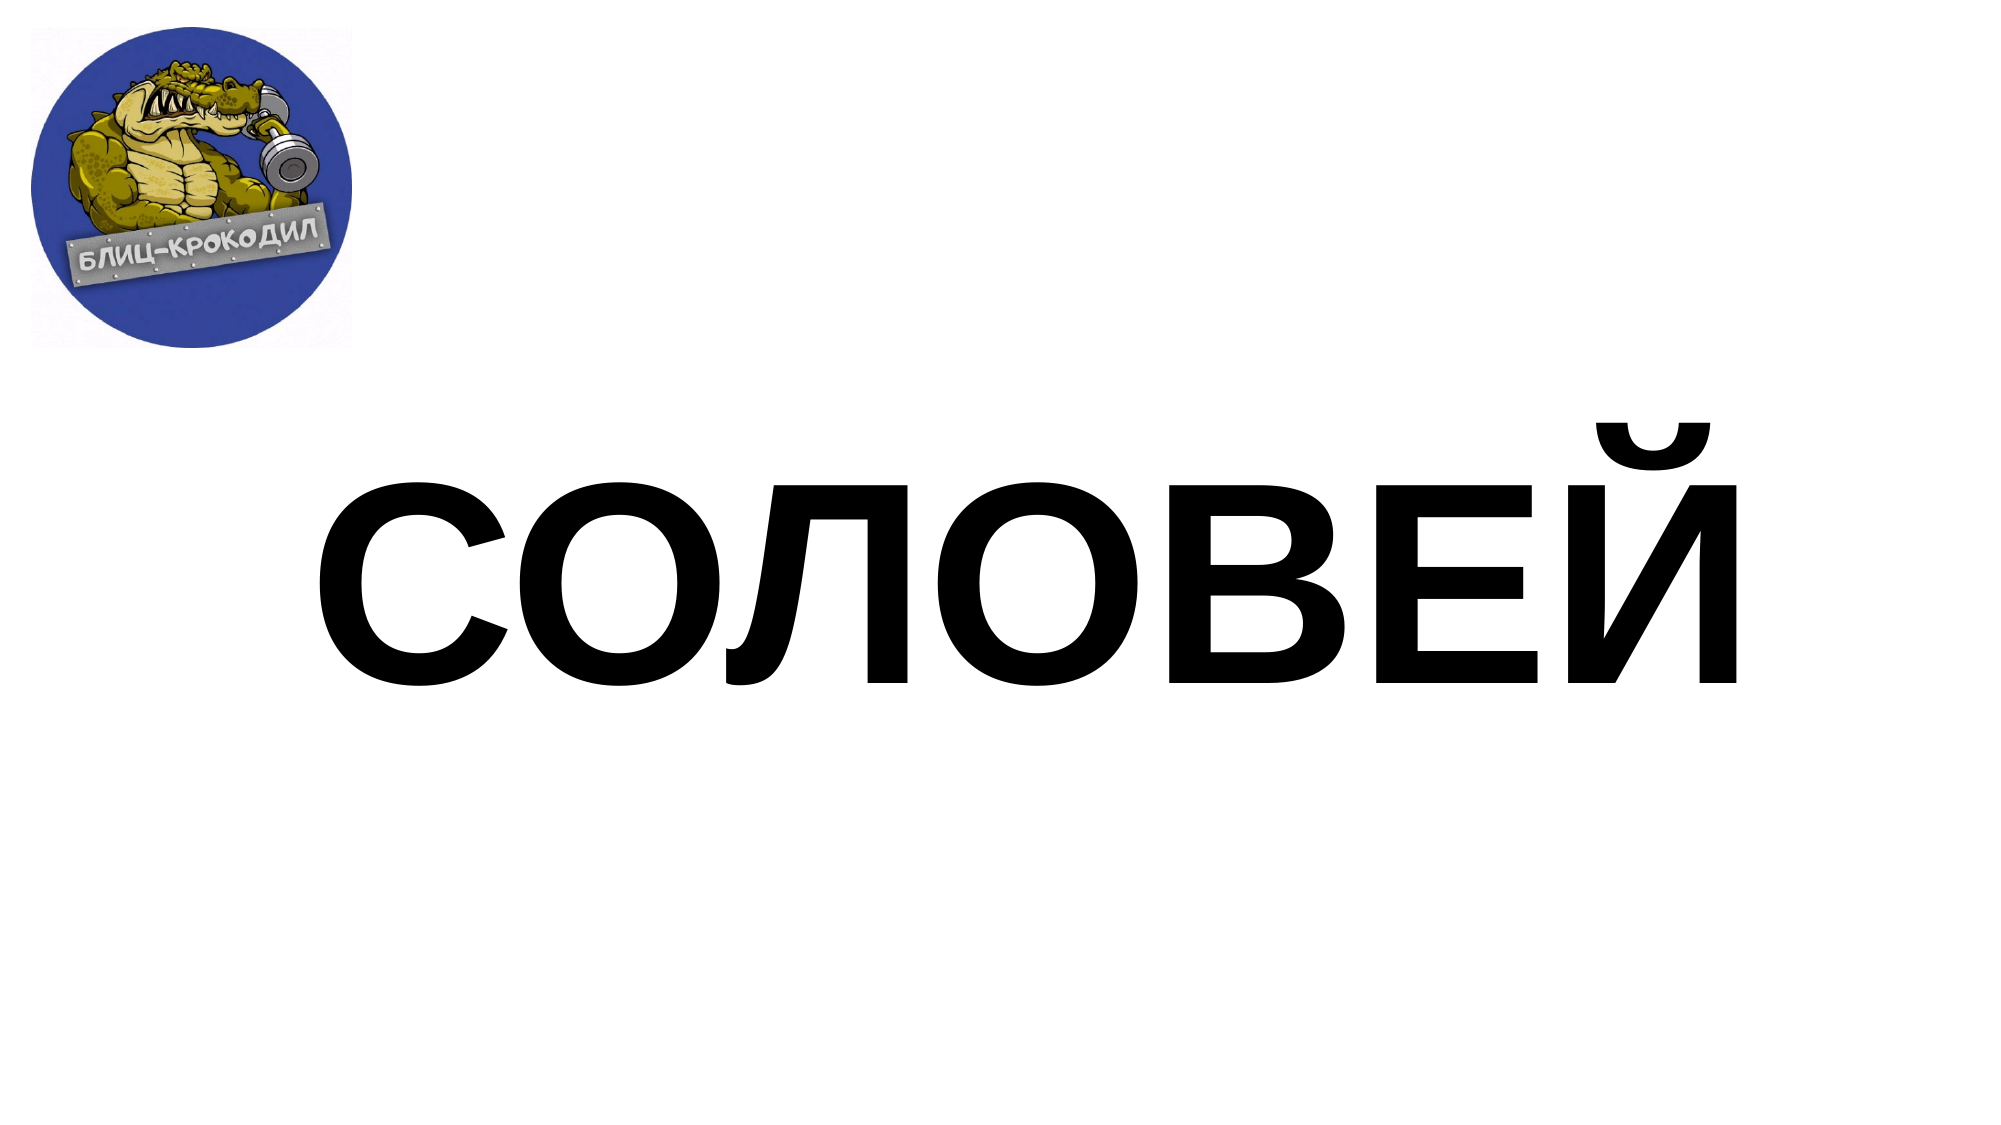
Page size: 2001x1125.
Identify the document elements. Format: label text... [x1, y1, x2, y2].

picture [31, 27, 352, 348]
title СОЛОВЕЙ [282, 361, 1783, 754]
